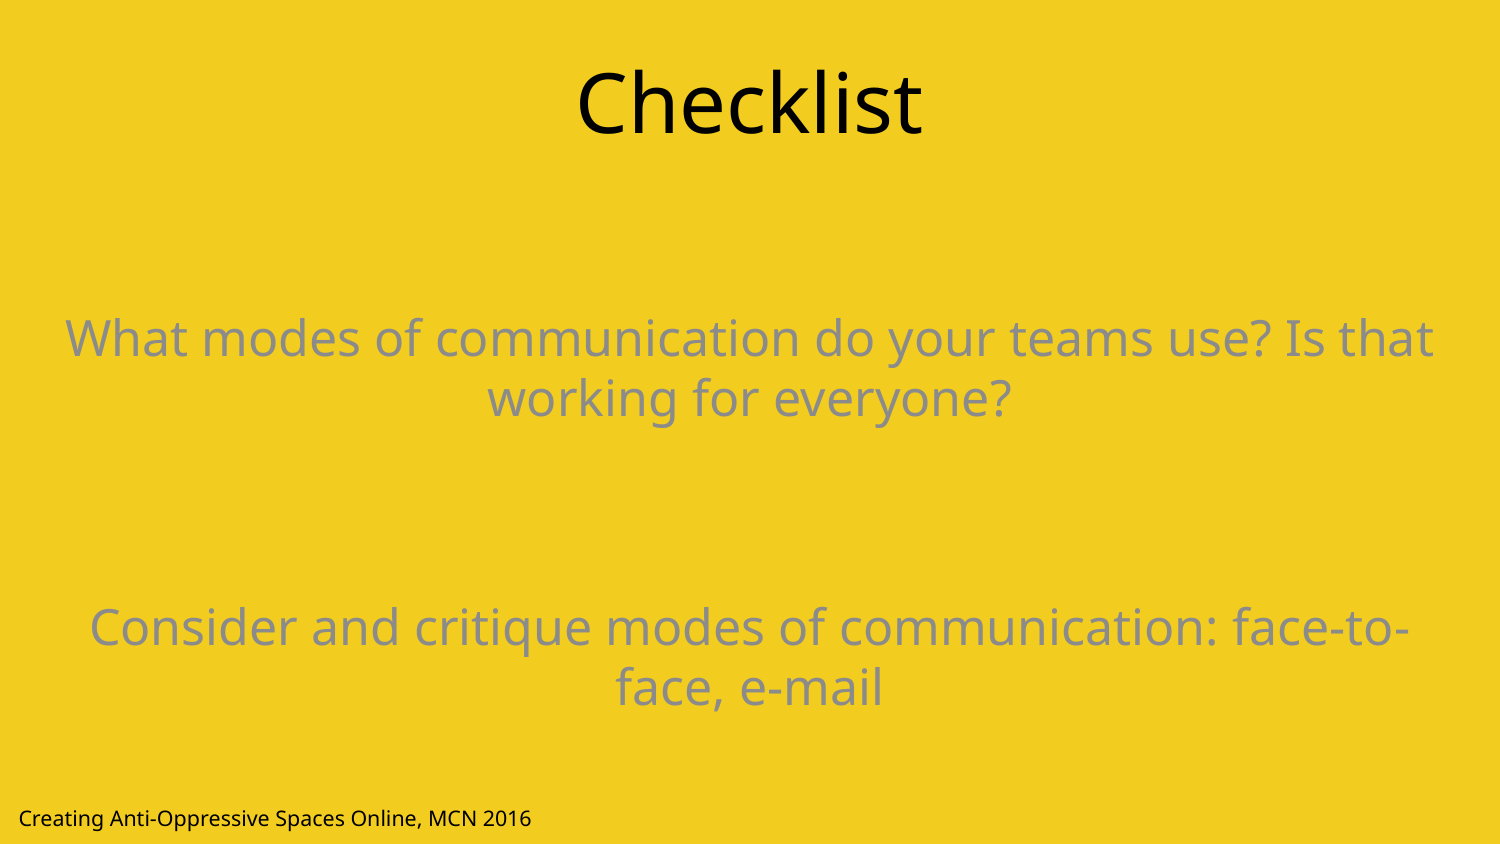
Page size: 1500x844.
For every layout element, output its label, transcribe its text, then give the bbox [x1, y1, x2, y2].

text_box Checklist [17, 10, 1483, 191]
text_box Consider and critique modes of communication: face-to-face, e-mail [39, 588, 1461, 740]
text_box Creating Anti-Oppressive Spaces Online, MCN 2016 [3, 790, 564, 844]
subtitle What modes of communication do your teams use? Is that working for everyone? [39, 299, 1461, 477]
